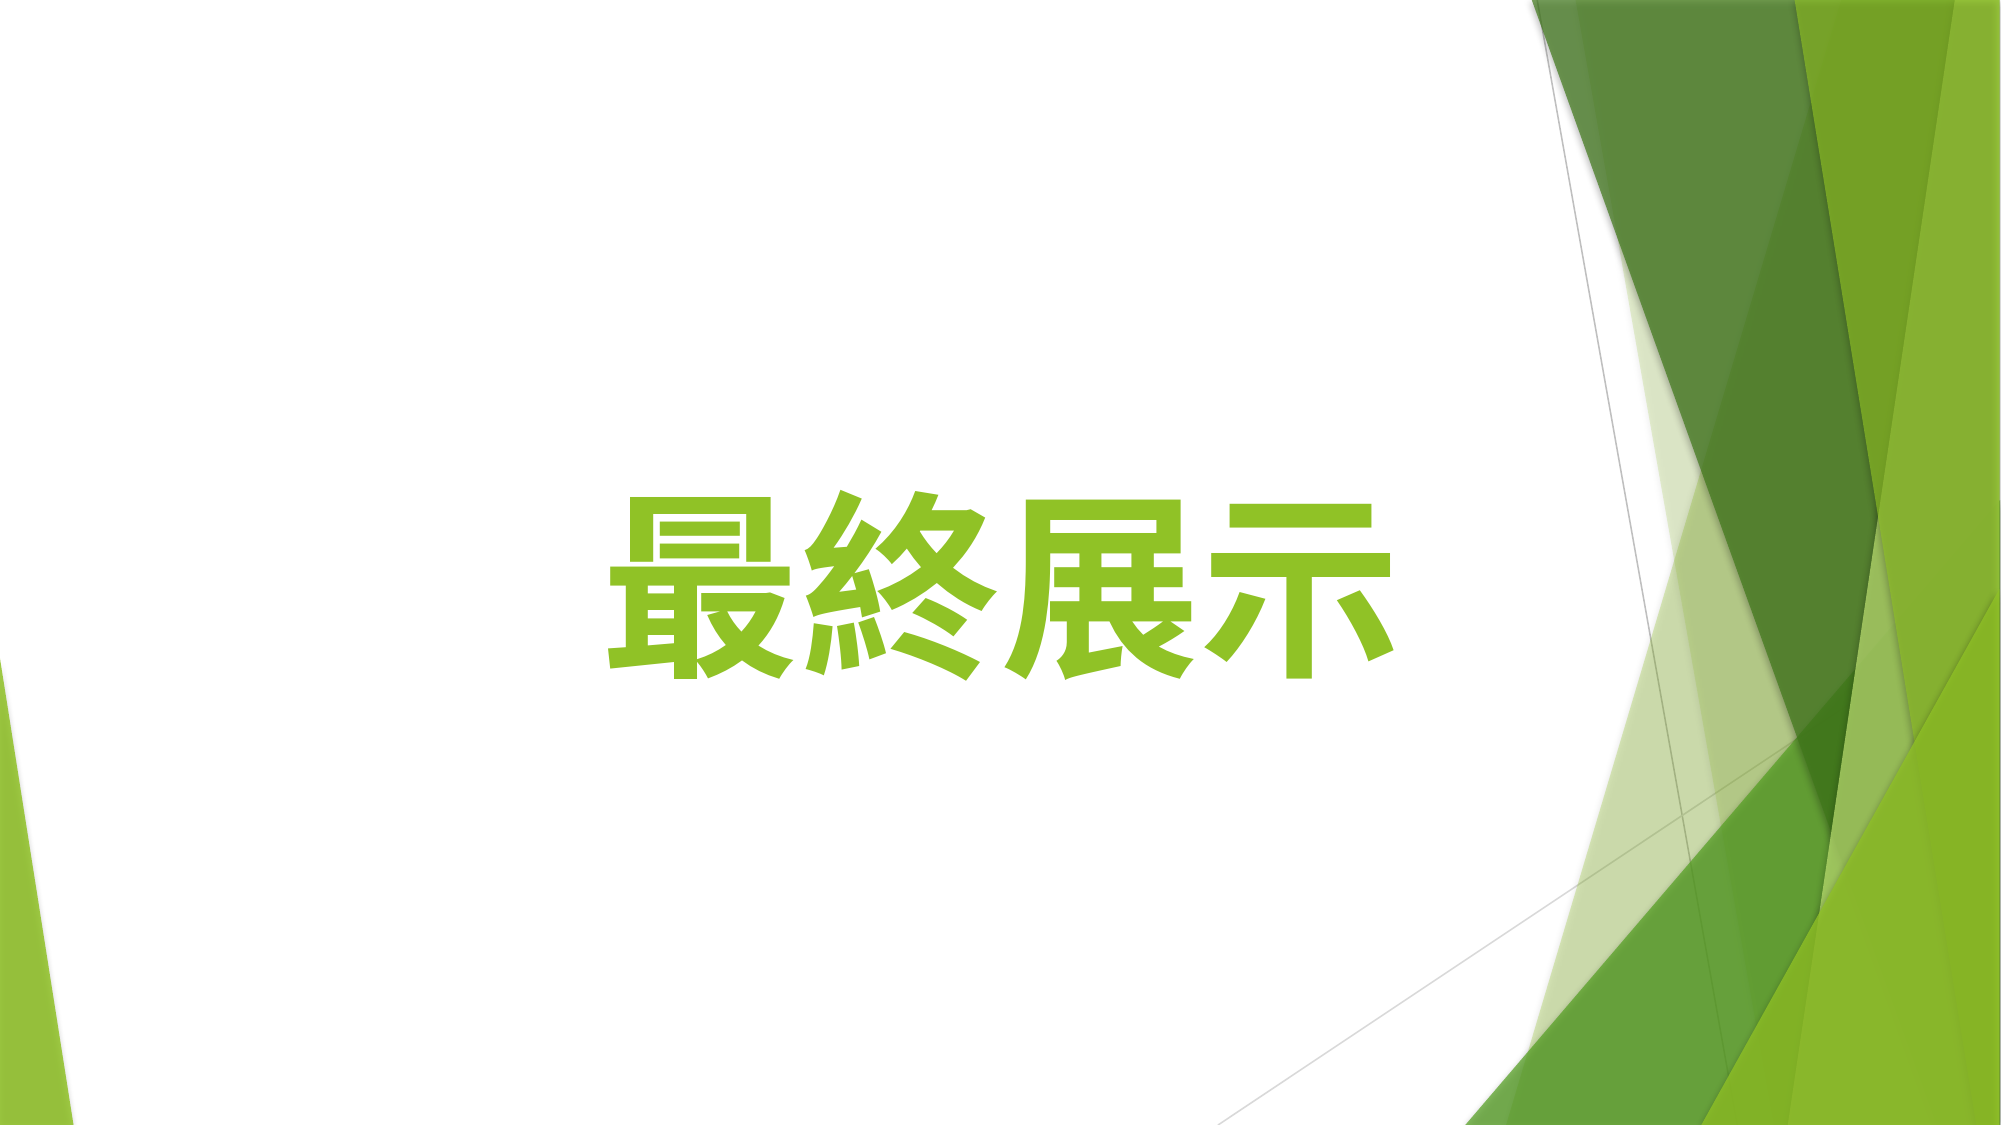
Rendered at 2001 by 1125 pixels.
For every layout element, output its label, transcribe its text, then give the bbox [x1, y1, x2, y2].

title 最終展示 [294, 454, 1706, 671]
